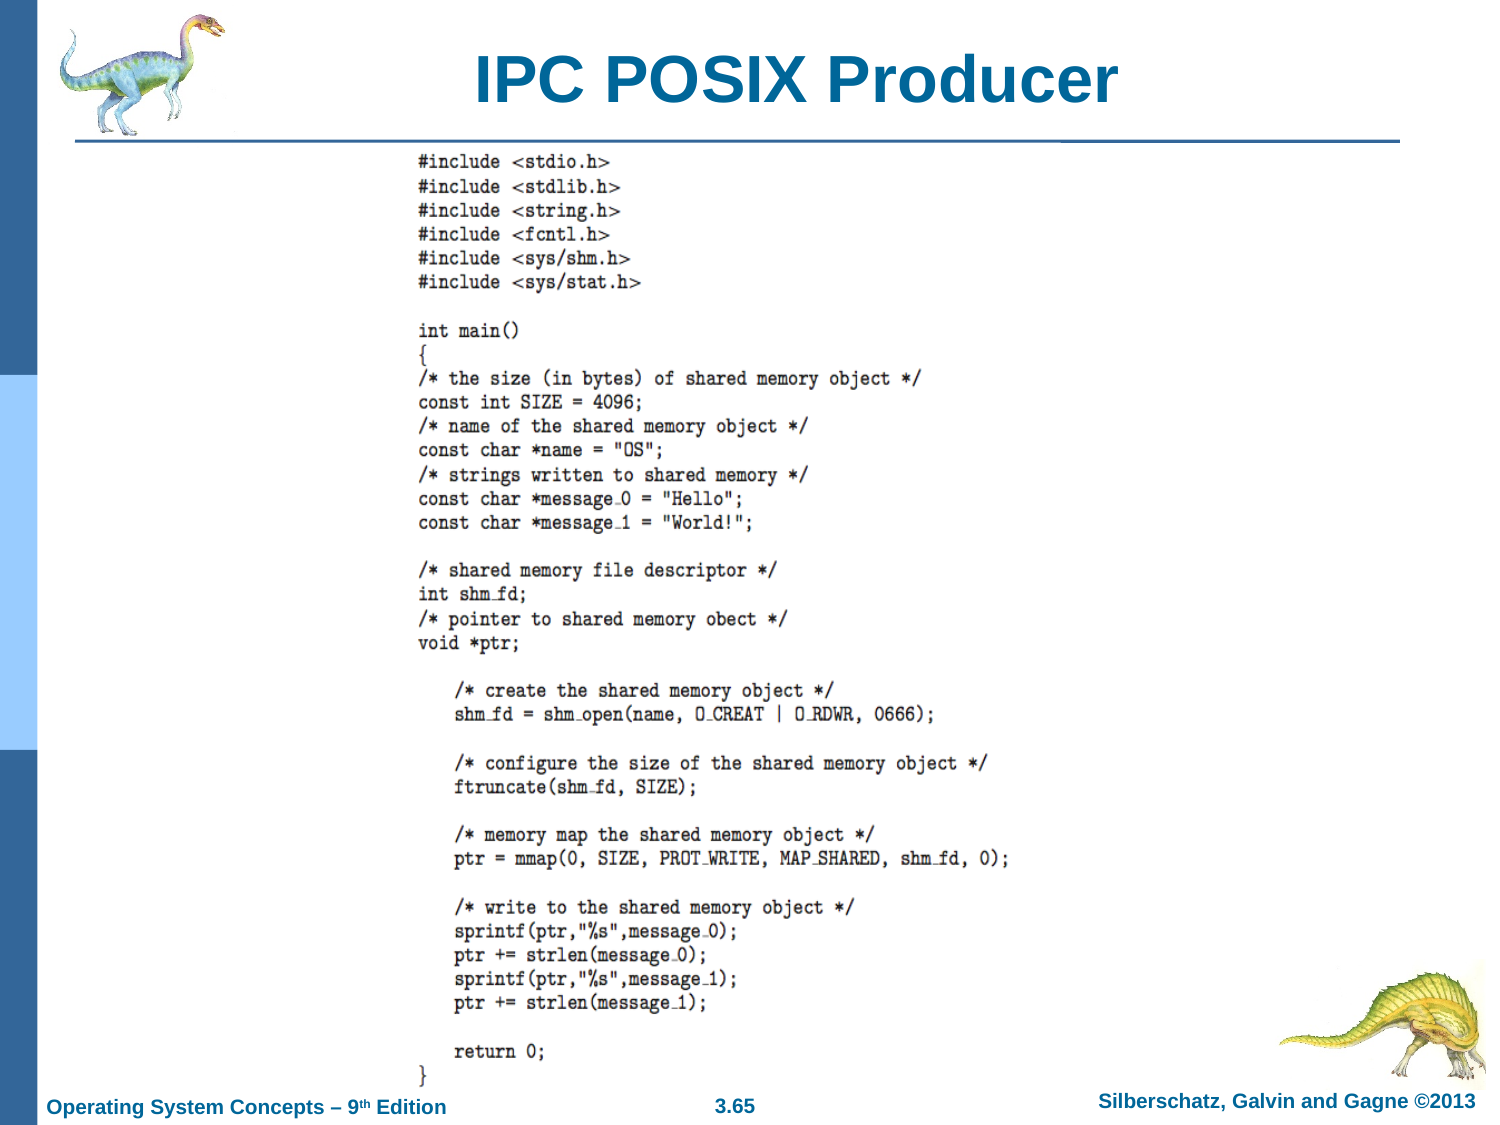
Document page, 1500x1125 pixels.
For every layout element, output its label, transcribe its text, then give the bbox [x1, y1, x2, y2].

picture [1275, 959, 1486, 1090]
picture [46, 0, 243, 149]
picture [406, 147, 1024, 1094]
title IPC POSIX Producer [153, 28, 1442, 123]
